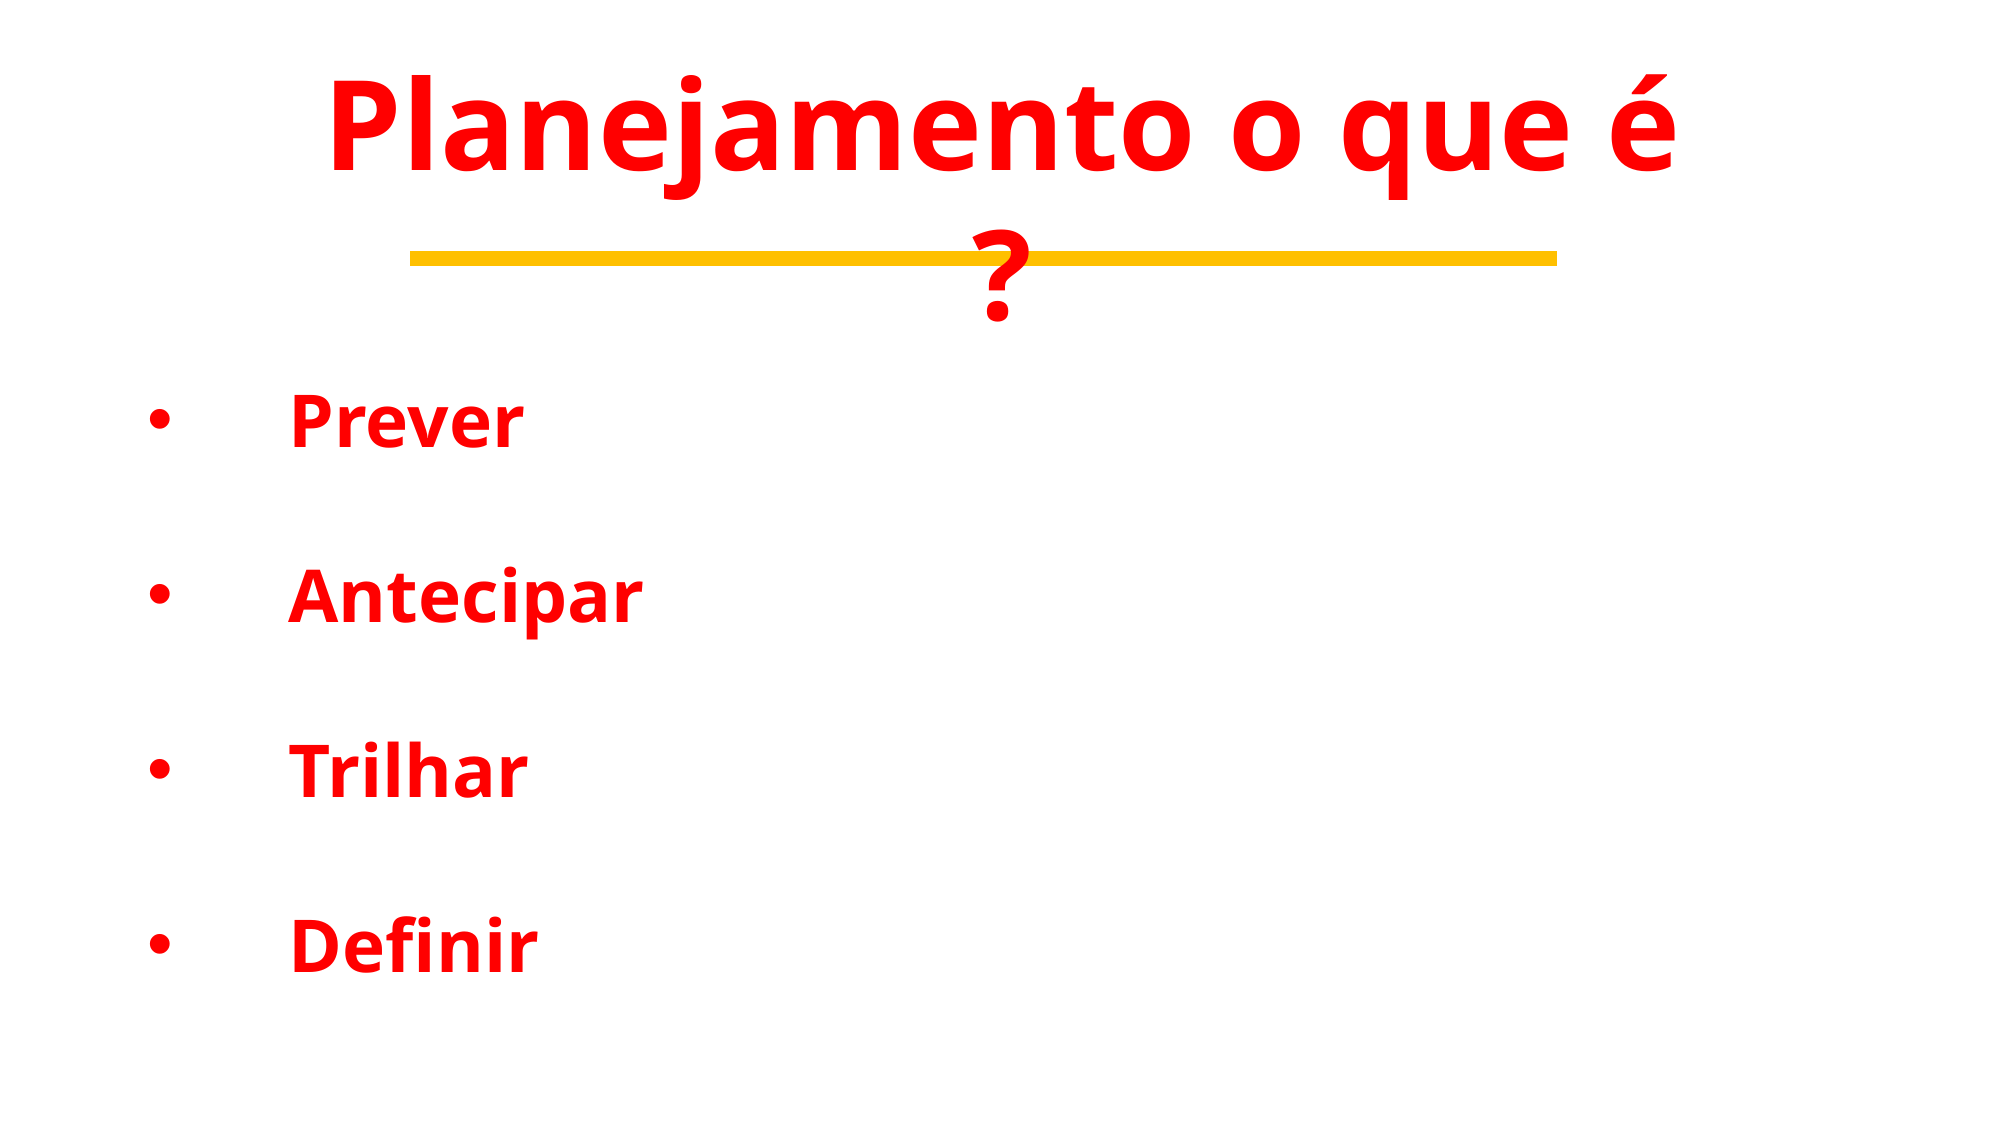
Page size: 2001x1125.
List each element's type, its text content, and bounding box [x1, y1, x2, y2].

text_box Planejamento o que é ? [306, 37, 1699, 353]
text_box Prever Antecipar Trilhar Definir [133, 367, 1526, 995]
